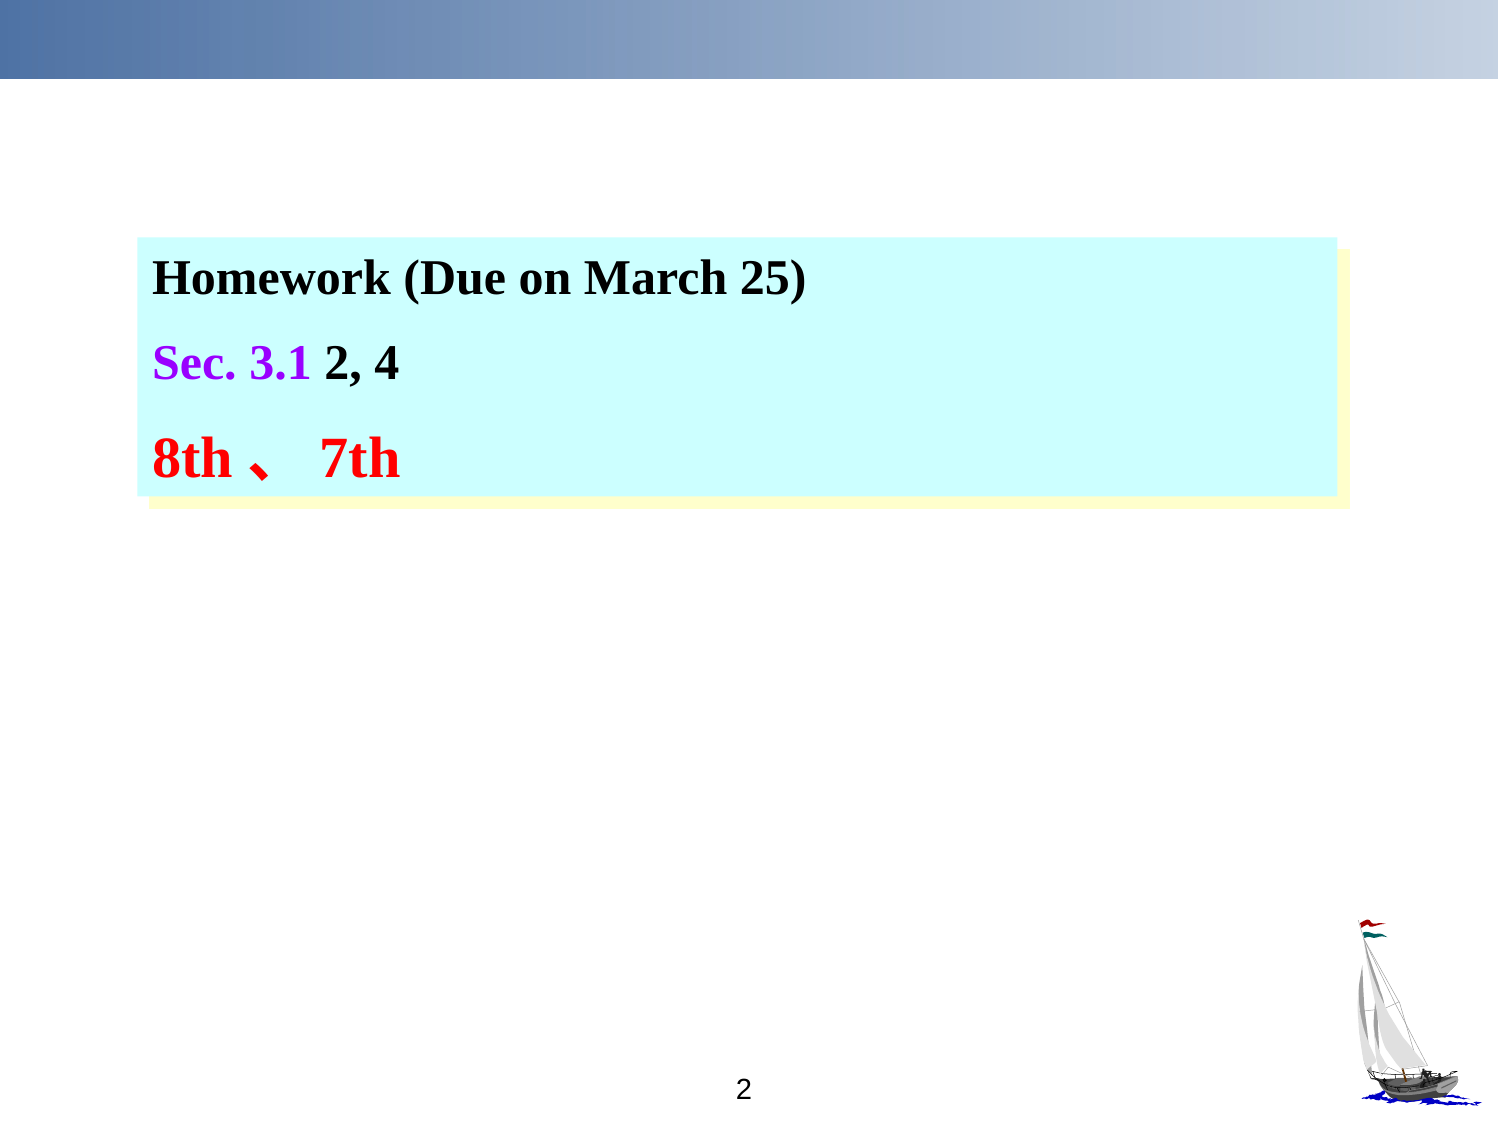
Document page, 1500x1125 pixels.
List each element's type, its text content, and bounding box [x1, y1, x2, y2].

slide_number 2 [666, 1049, 768, 1125]
text_box Homework (Due on March 25) Sec. 3.1 2, 4 8th、7th [137, 237, 1338, 497]
picture [0, 0, 1500, 79]
